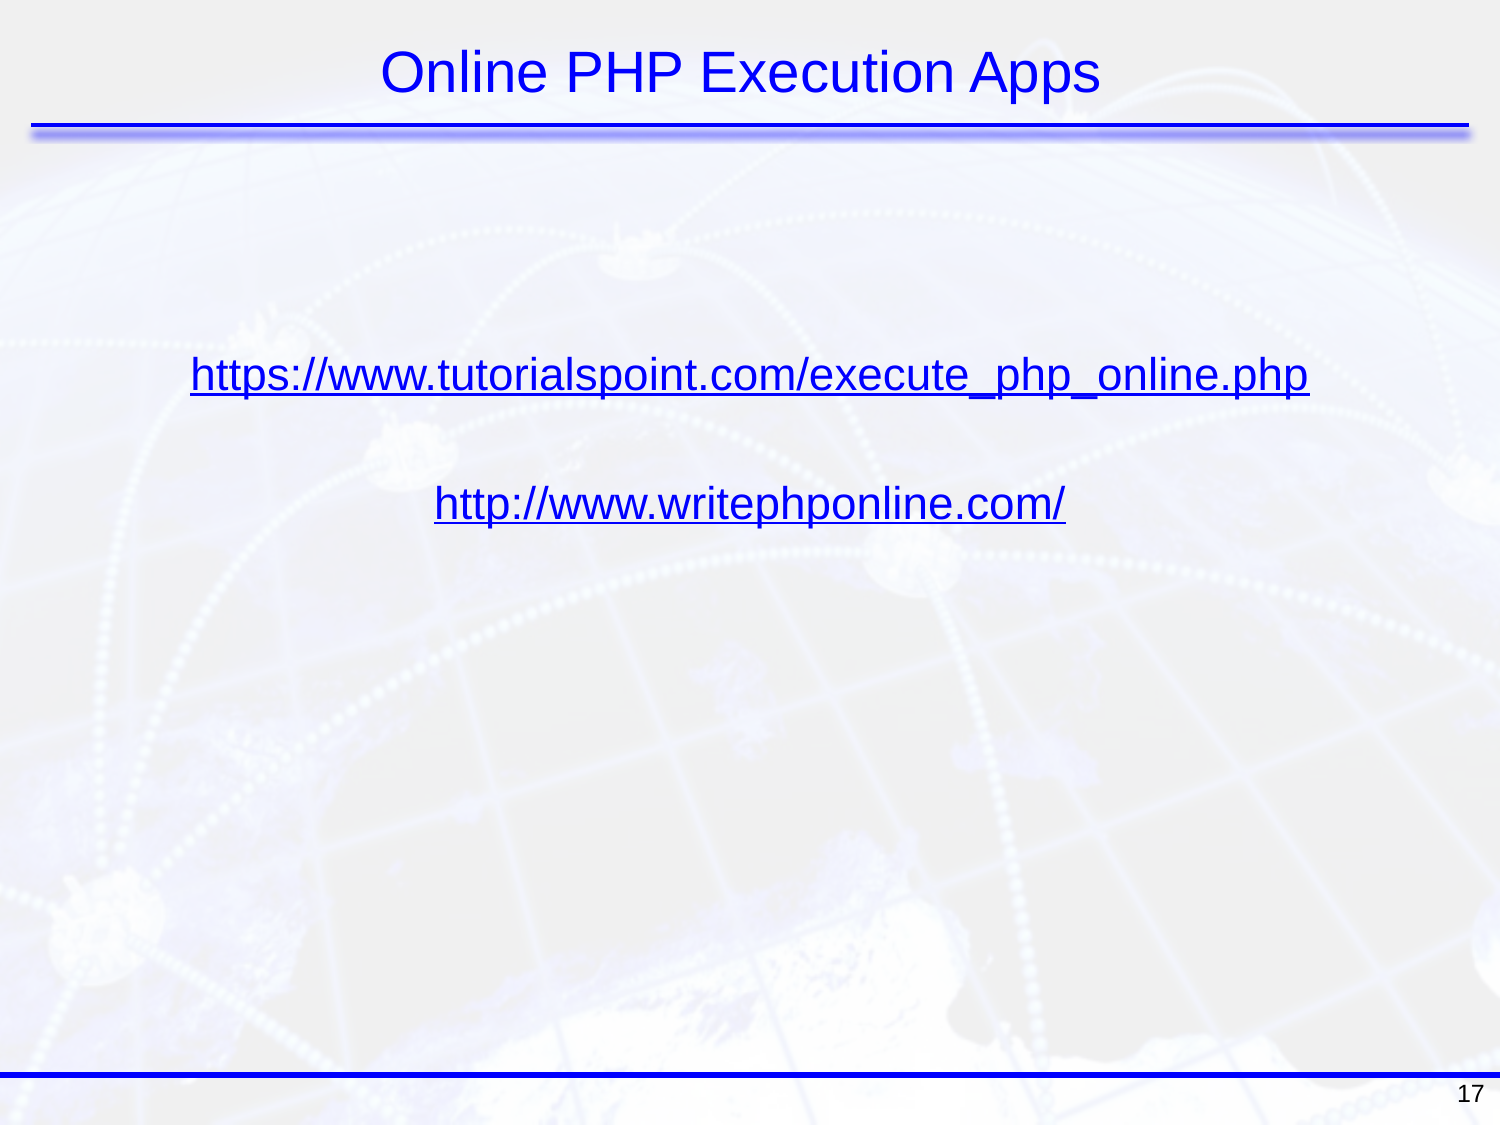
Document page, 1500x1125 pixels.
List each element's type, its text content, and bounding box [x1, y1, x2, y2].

subtitle https://www.tutorialspoint.com/execute_php_online.php http://www.writephponline.com/ [80, 337, 1419, 626]
title Online PHP Execution Apps [112, 24, 1388, 113]
slide_number 17 [1149, 1062, 1500, 1123]
